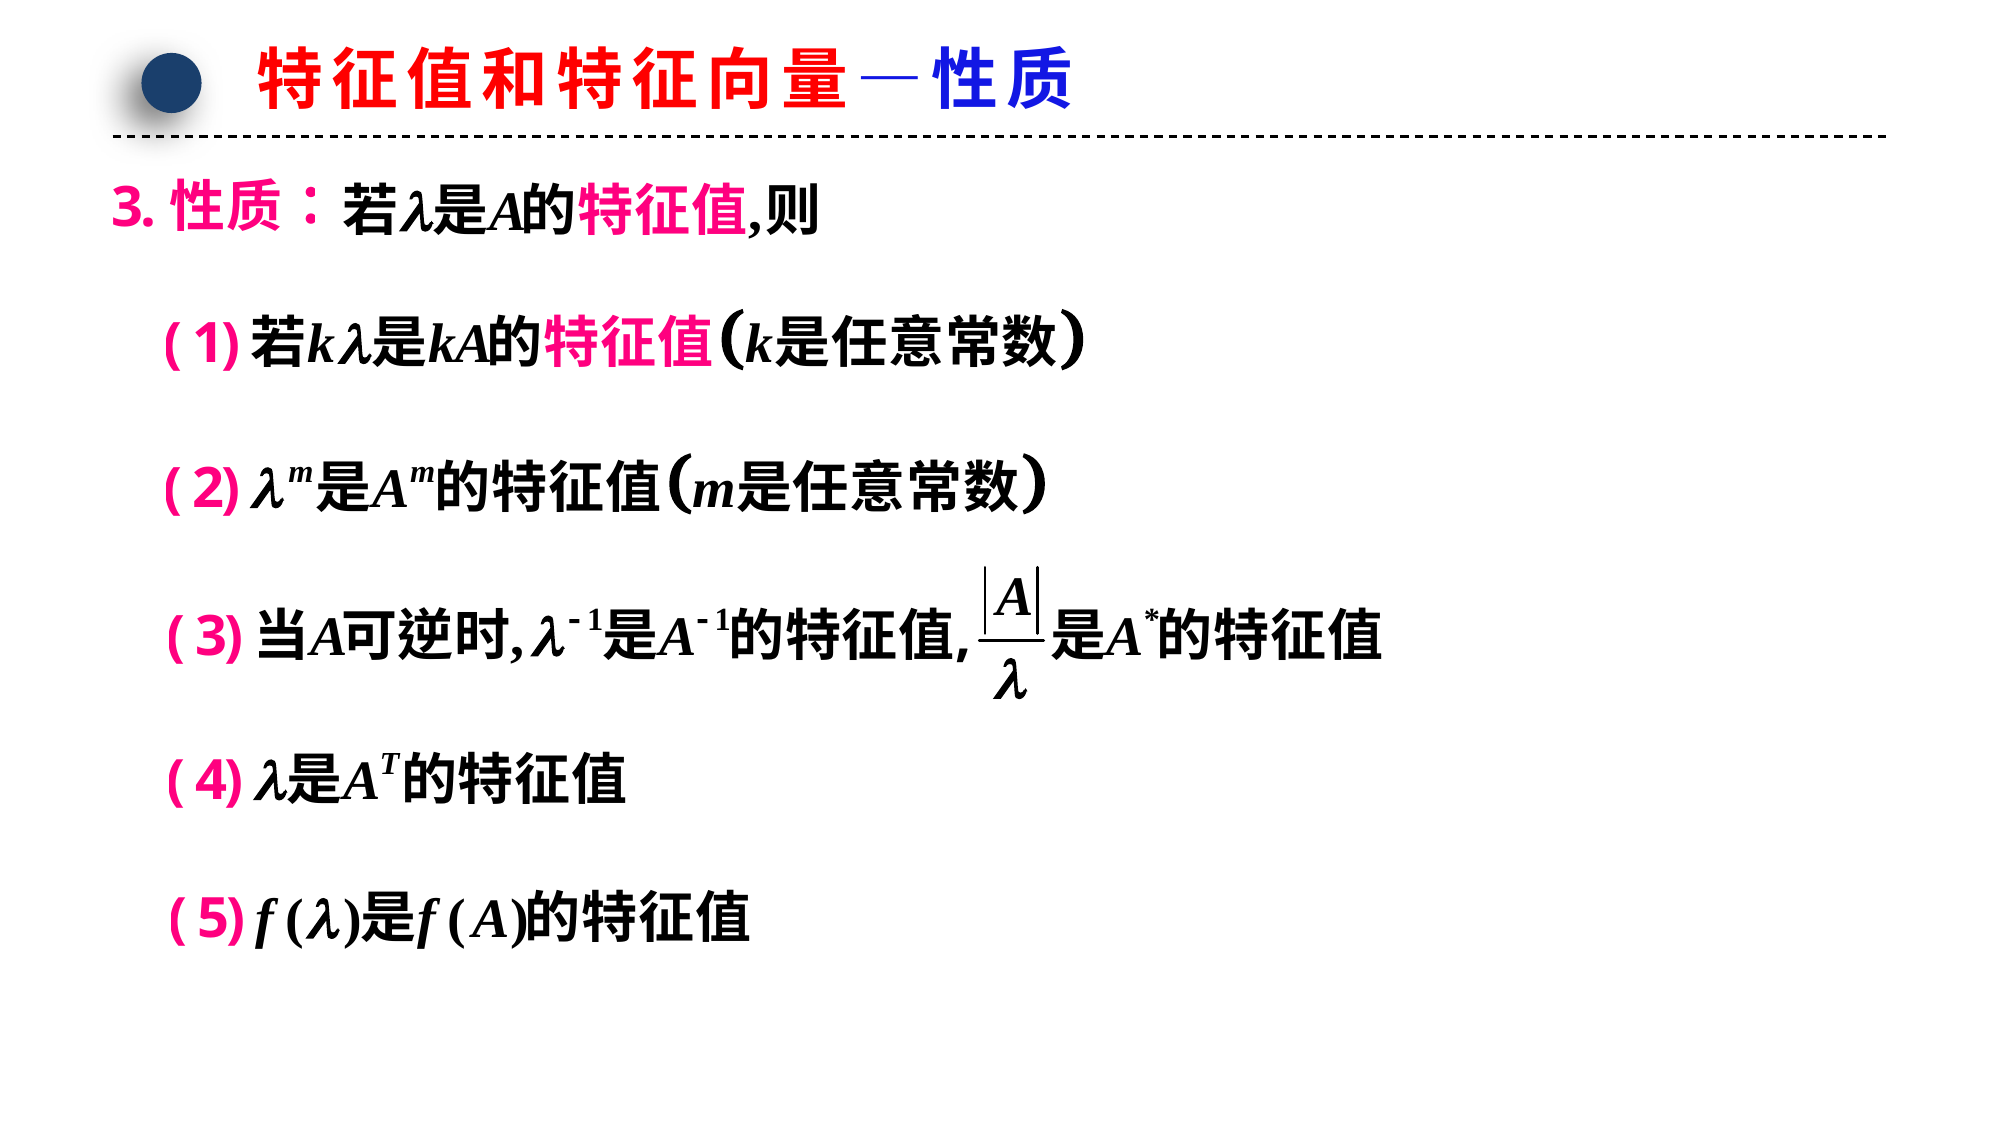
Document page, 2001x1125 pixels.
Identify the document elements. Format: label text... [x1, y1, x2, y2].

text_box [171, 881, 765, 961]
text_box 特征值和特征向量—性质 [241, 29, 1473, 124]
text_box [166, 302, 1092, 396]
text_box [338, 174, 825, 254]
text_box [105, 170, 315, 241]
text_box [169, 557, 1393, 712]
text_box [140, 51, 203, 115]
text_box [169, 738, 637, 813]
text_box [166, 446, 1054, 540]
